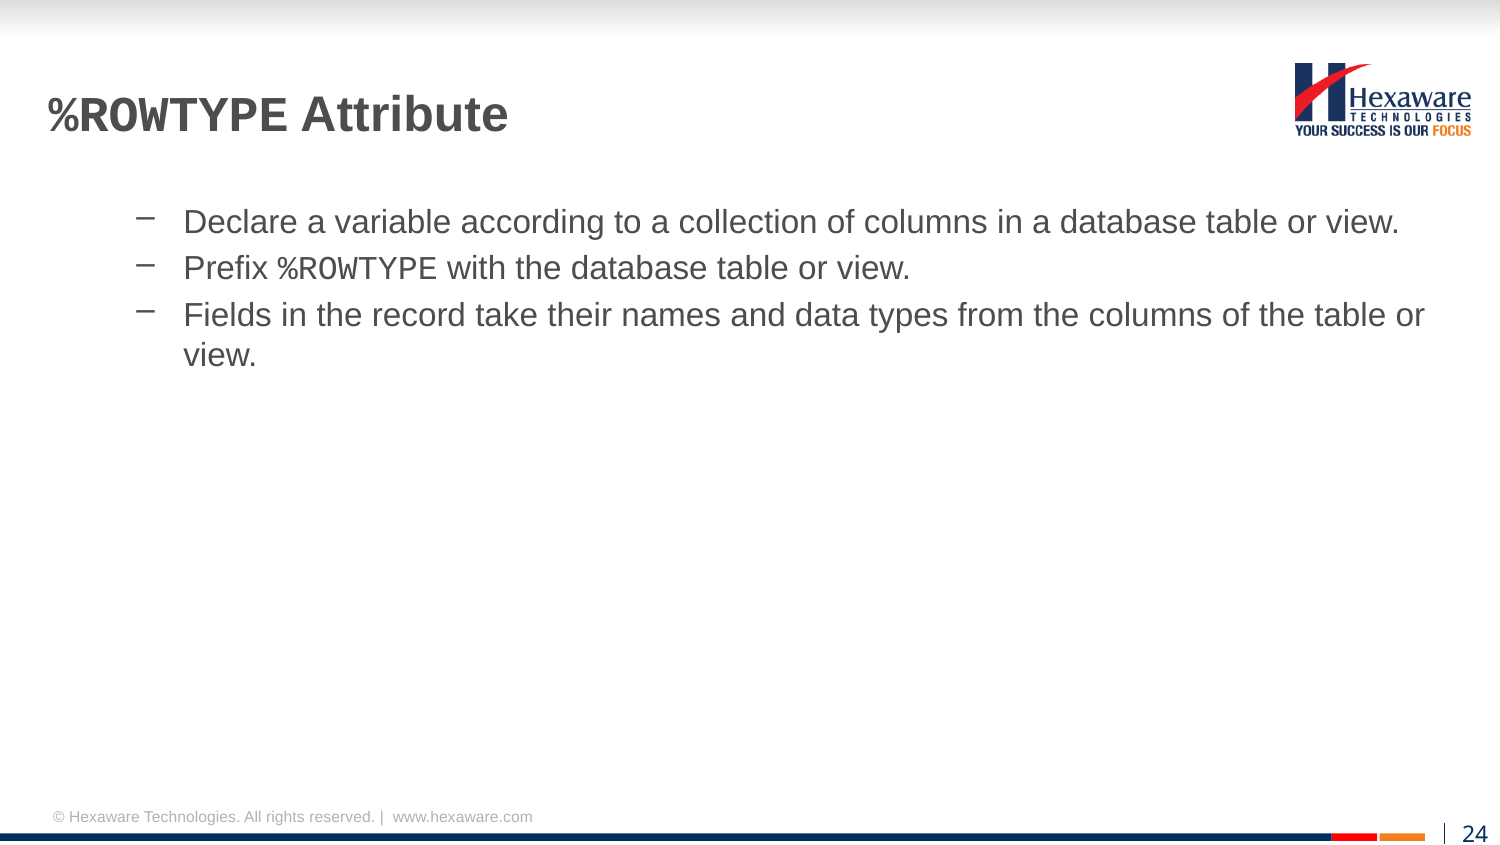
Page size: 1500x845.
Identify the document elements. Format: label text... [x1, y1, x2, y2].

list Declare a variable according to a collection of columns in a database table or view. Prefix %ROWTYPE with the database table or view. Fields in the record take their names and data types from the columns of the table or view. [50, 194, 1450, 798]
picture [1295, 63, 1471, 136]
title %ROWTYPE Attribute [37, 73, 1125, 149]
